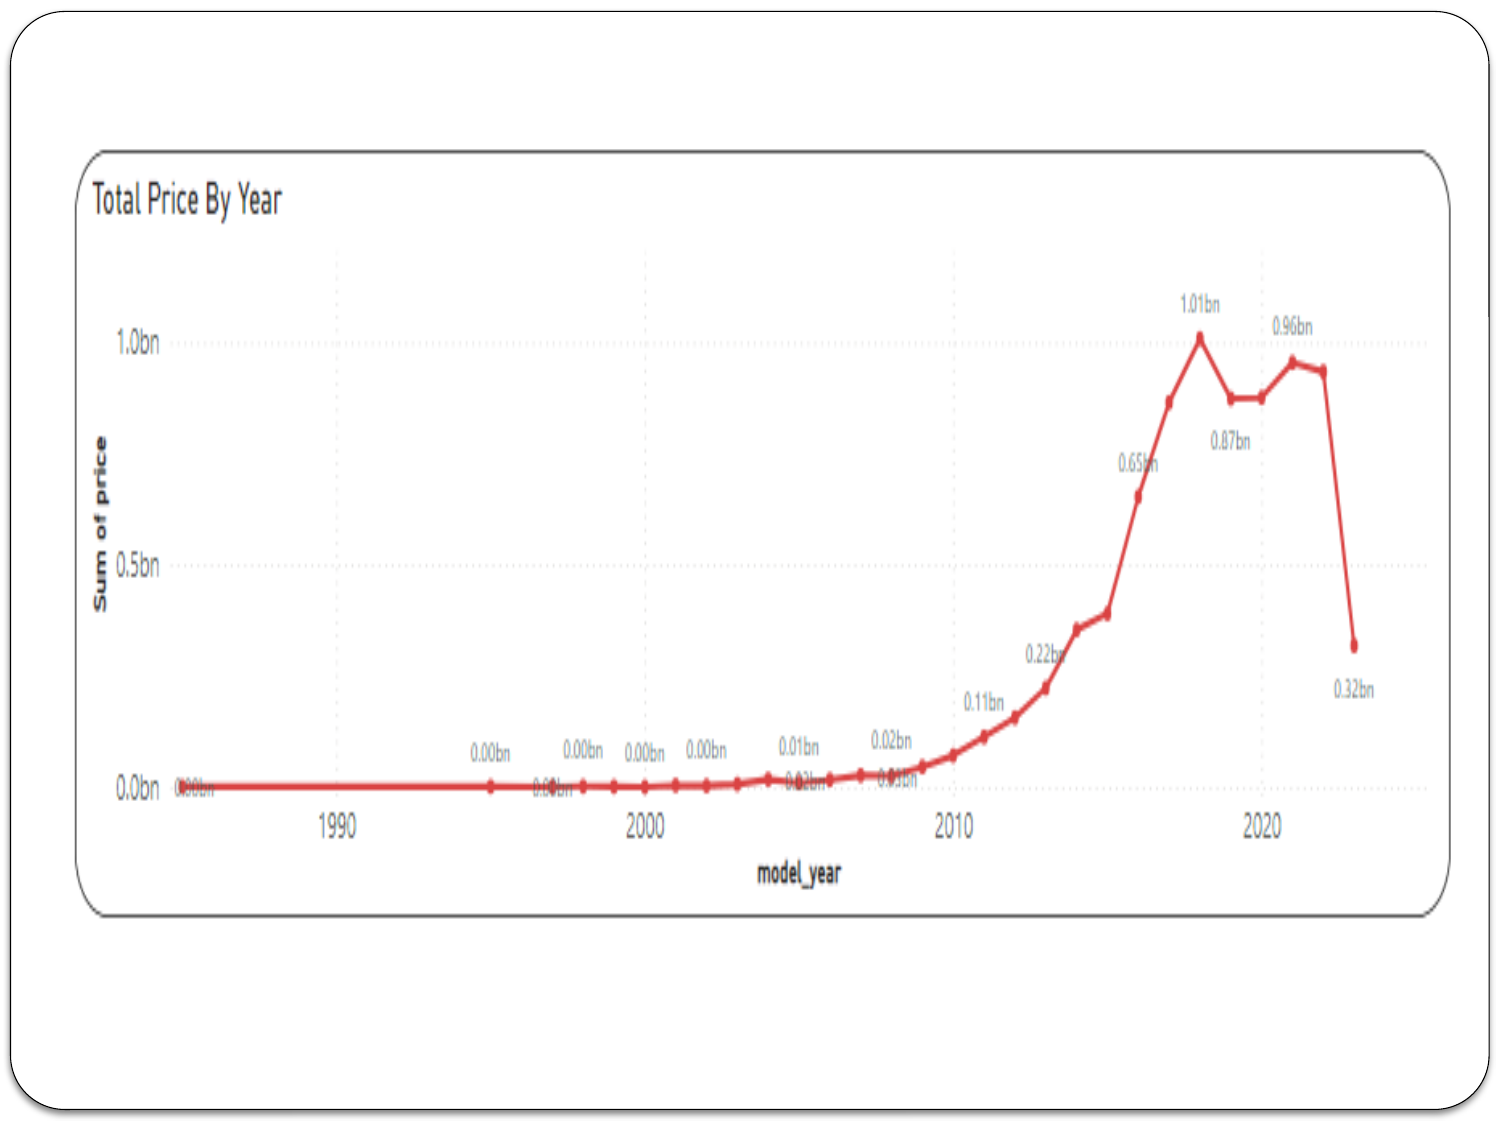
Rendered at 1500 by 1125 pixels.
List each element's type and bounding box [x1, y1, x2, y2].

list [64, 148, 1459, 941]
